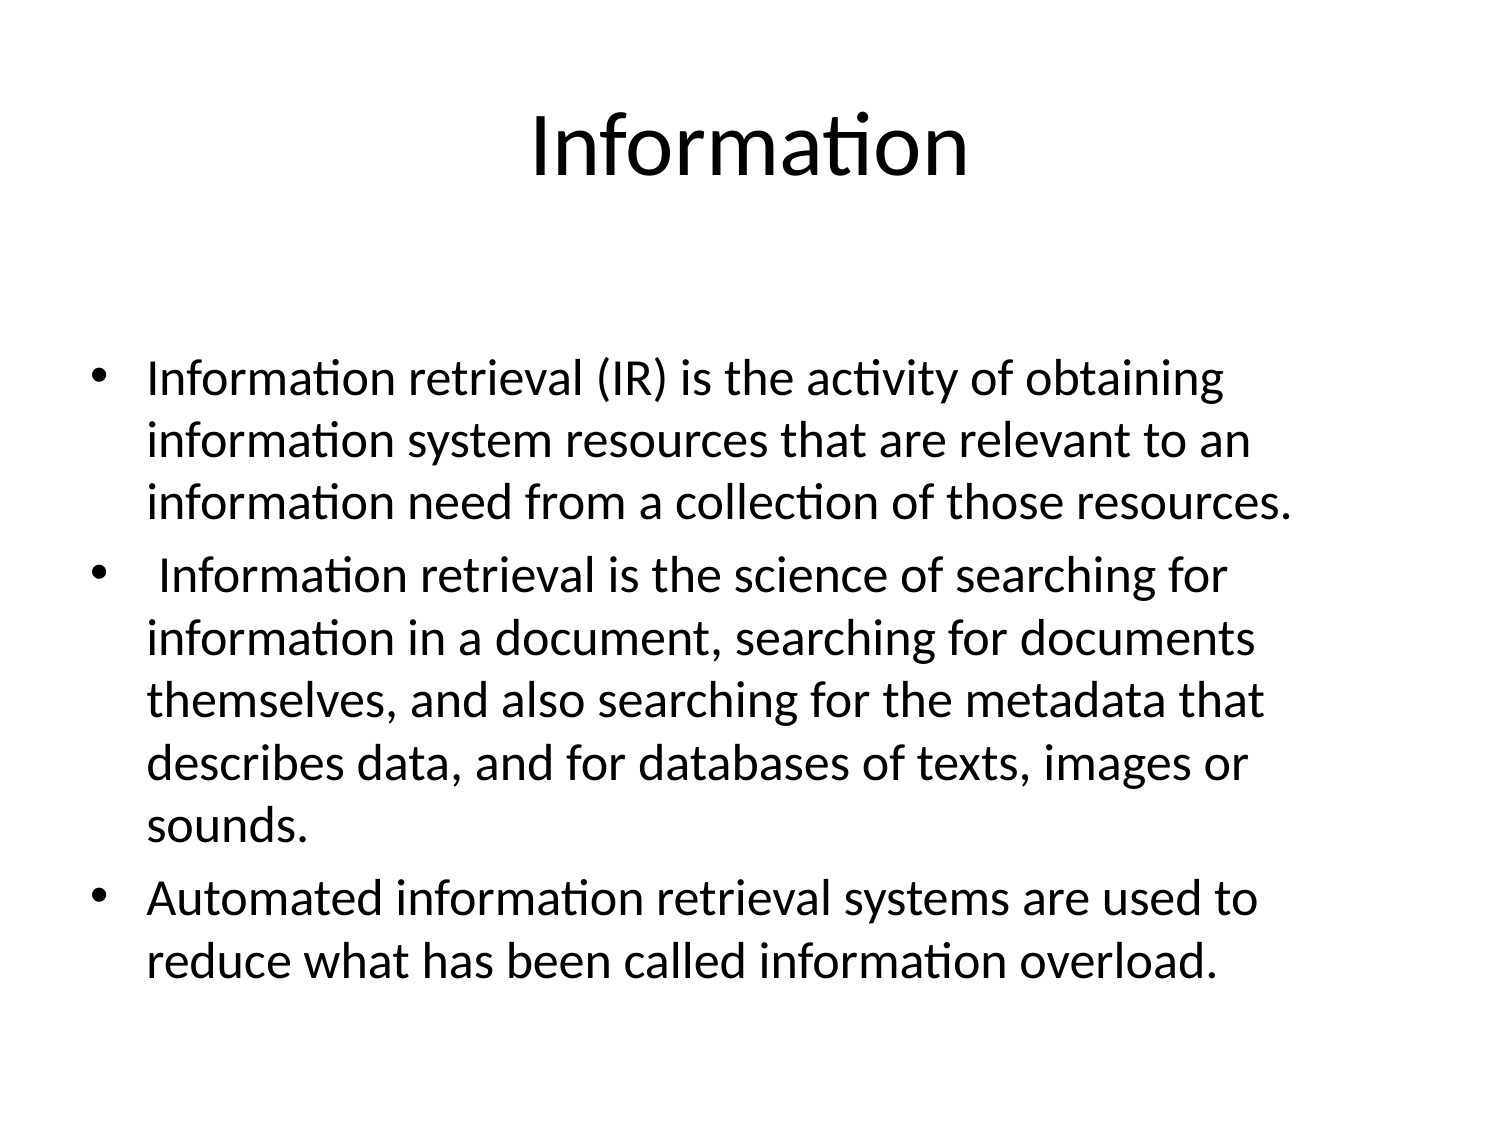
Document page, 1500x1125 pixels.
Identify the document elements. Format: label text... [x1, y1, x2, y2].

list Information retrieval (IR) is the activity of obtaining information system resources that are relevant to an information need from a collection of those resources. Information retrieval is the science of searching for information in a document, searching for documents themselves, and also searching for the metadata that describes data, and for databases of texts, images or sounds. Automated information retrieval systems are used to reduce what has been called information overload. [75, 262, 1425, 1005]
title Information [75, 45, 1425, 233]
